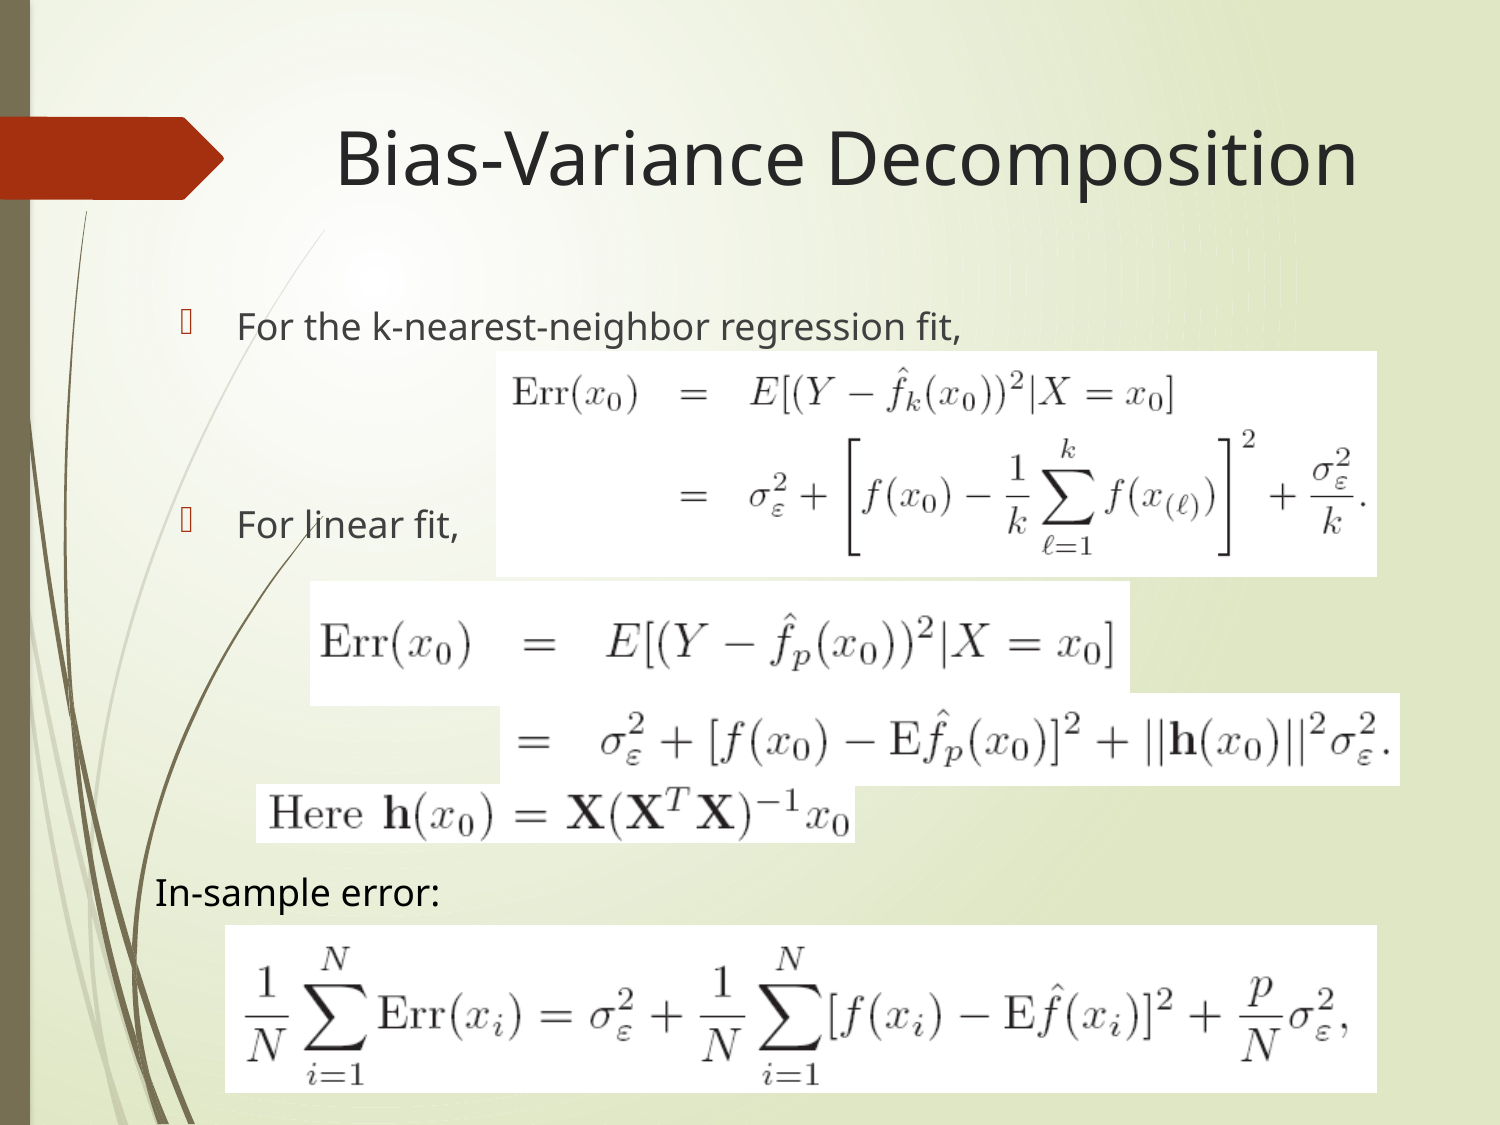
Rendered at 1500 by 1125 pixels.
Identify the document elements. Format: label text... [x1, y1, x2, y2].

list For the k-nearest-neighbor regression fit, For linear fit, [165, 295, 1247, 977]
picture [255, 581, 1401, 843]
picture [496, 351, 1377, 577]
title Bias-Variance Decomposition [319, 102, 1400, 313]
text_box In-sample error: [140, 861, 456, 922]
picture [224, 924, 1377, 1093]
